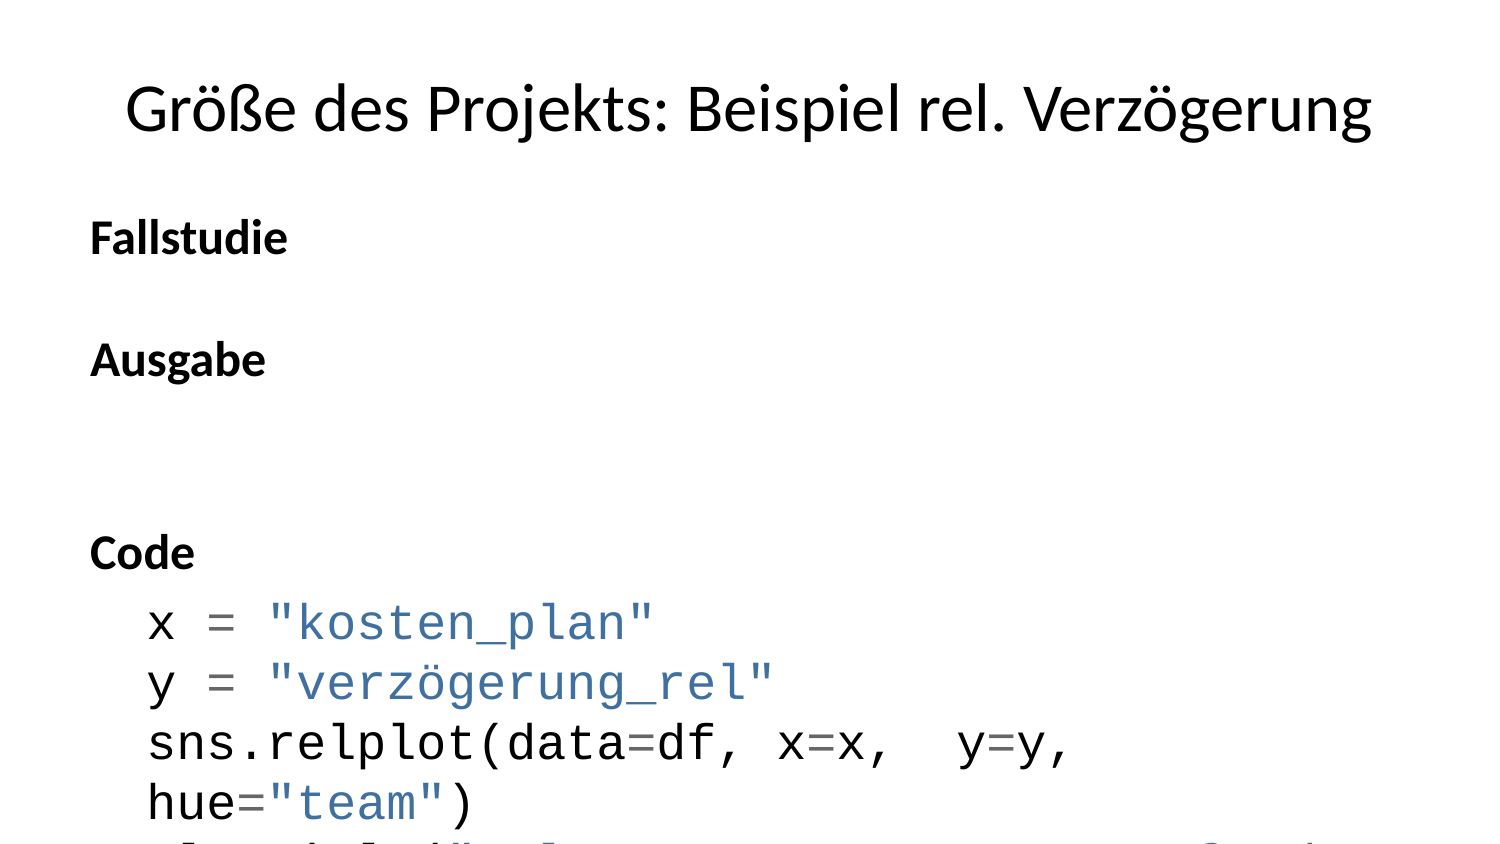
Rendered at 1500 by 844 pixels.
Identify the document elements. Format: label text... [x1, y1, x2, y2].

title Größe des Projekts: Beispiel rel. Verzögerung [75, 33, 1425, 175]
list Fallstudie Ausgabe Code x = "kosten_plan" y = "verzögerung_rel" sns.relplot(data=df, x=x, y=y, hue="team") plt.title("Rel. Verzögerung vs. Größe des Projekts"); sns.relplot: erstellt eine Scatterplot hue: Spalte, die als Farbvariable verwendet werden soll [75, 196, 1425, 754]
